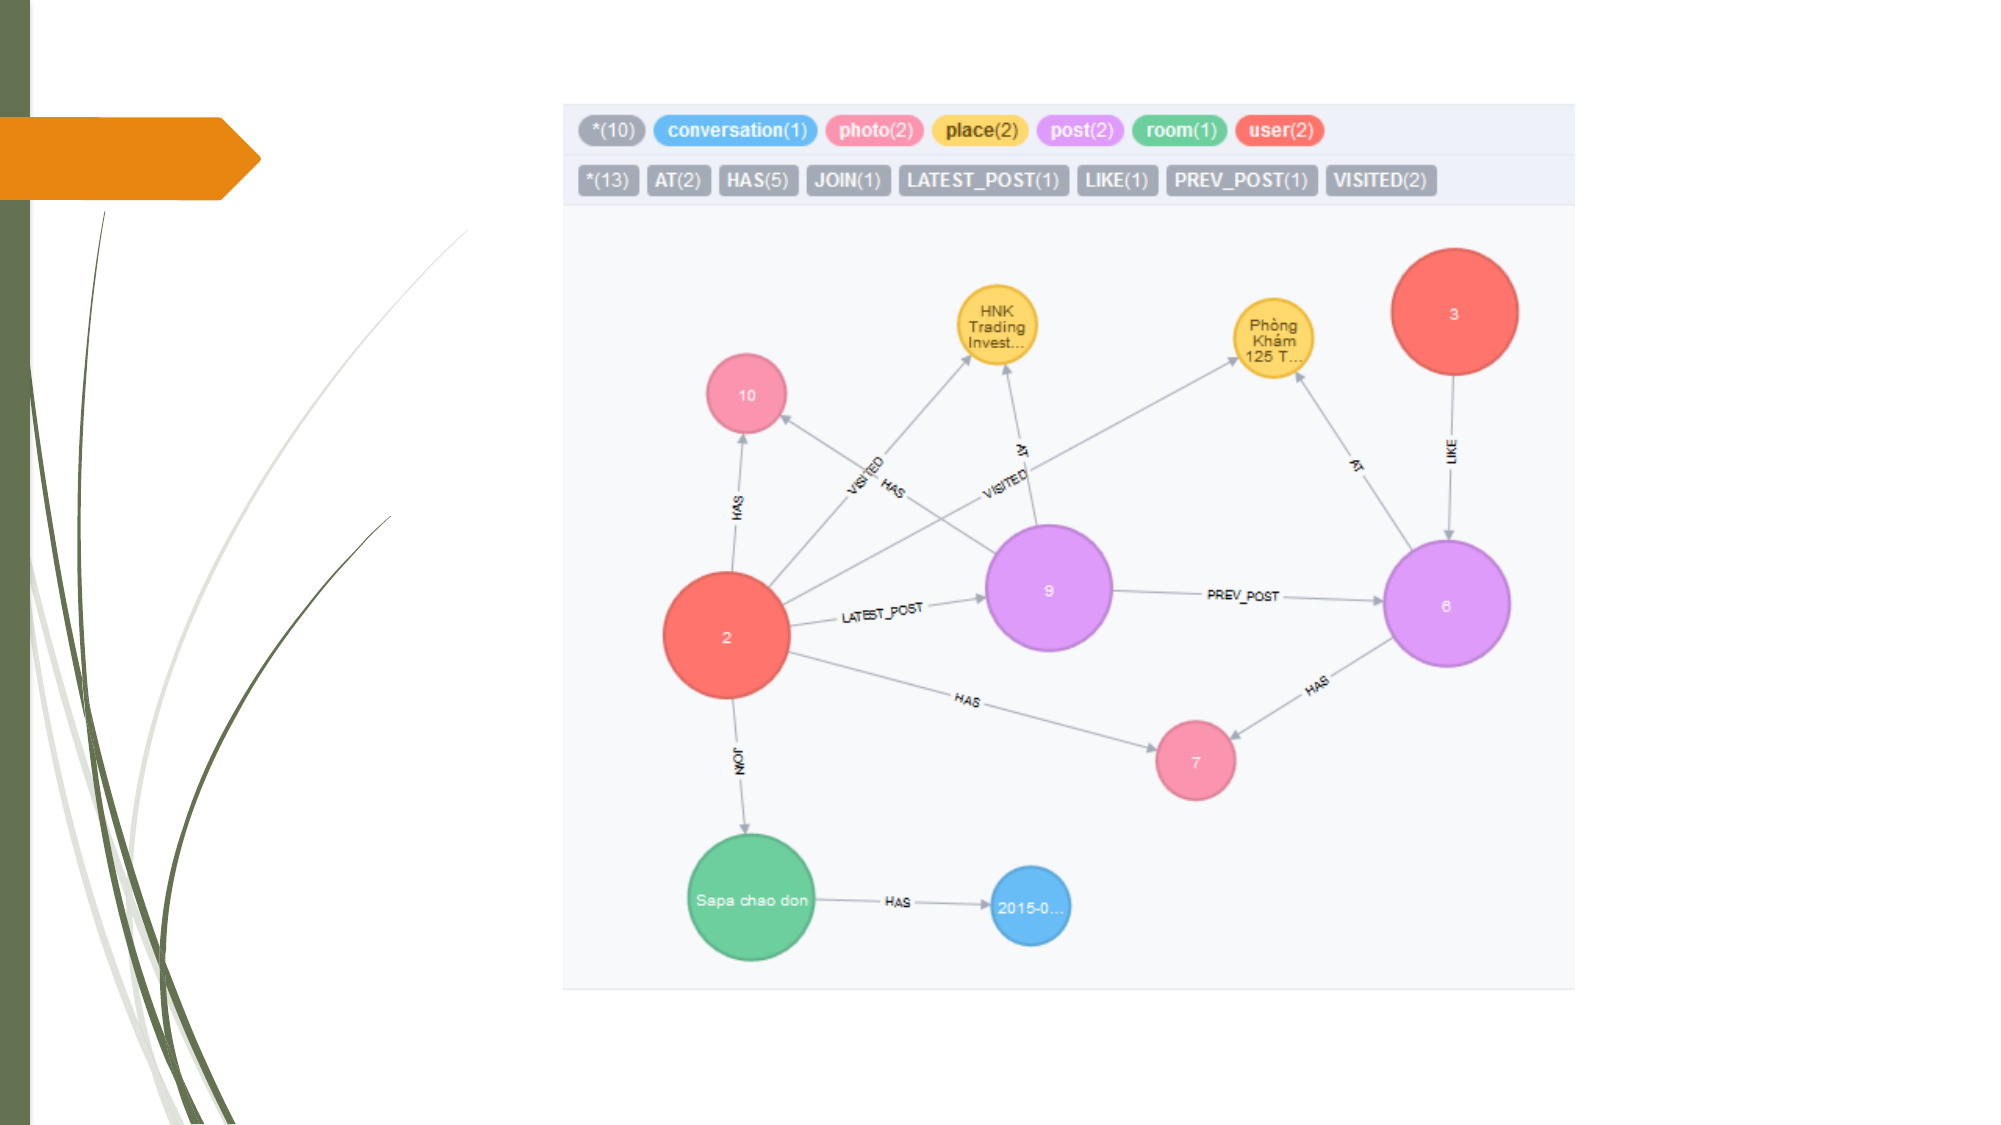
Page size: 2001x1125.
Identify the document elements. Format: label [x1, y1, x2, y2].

picture [563, 97, 1575, 996]
